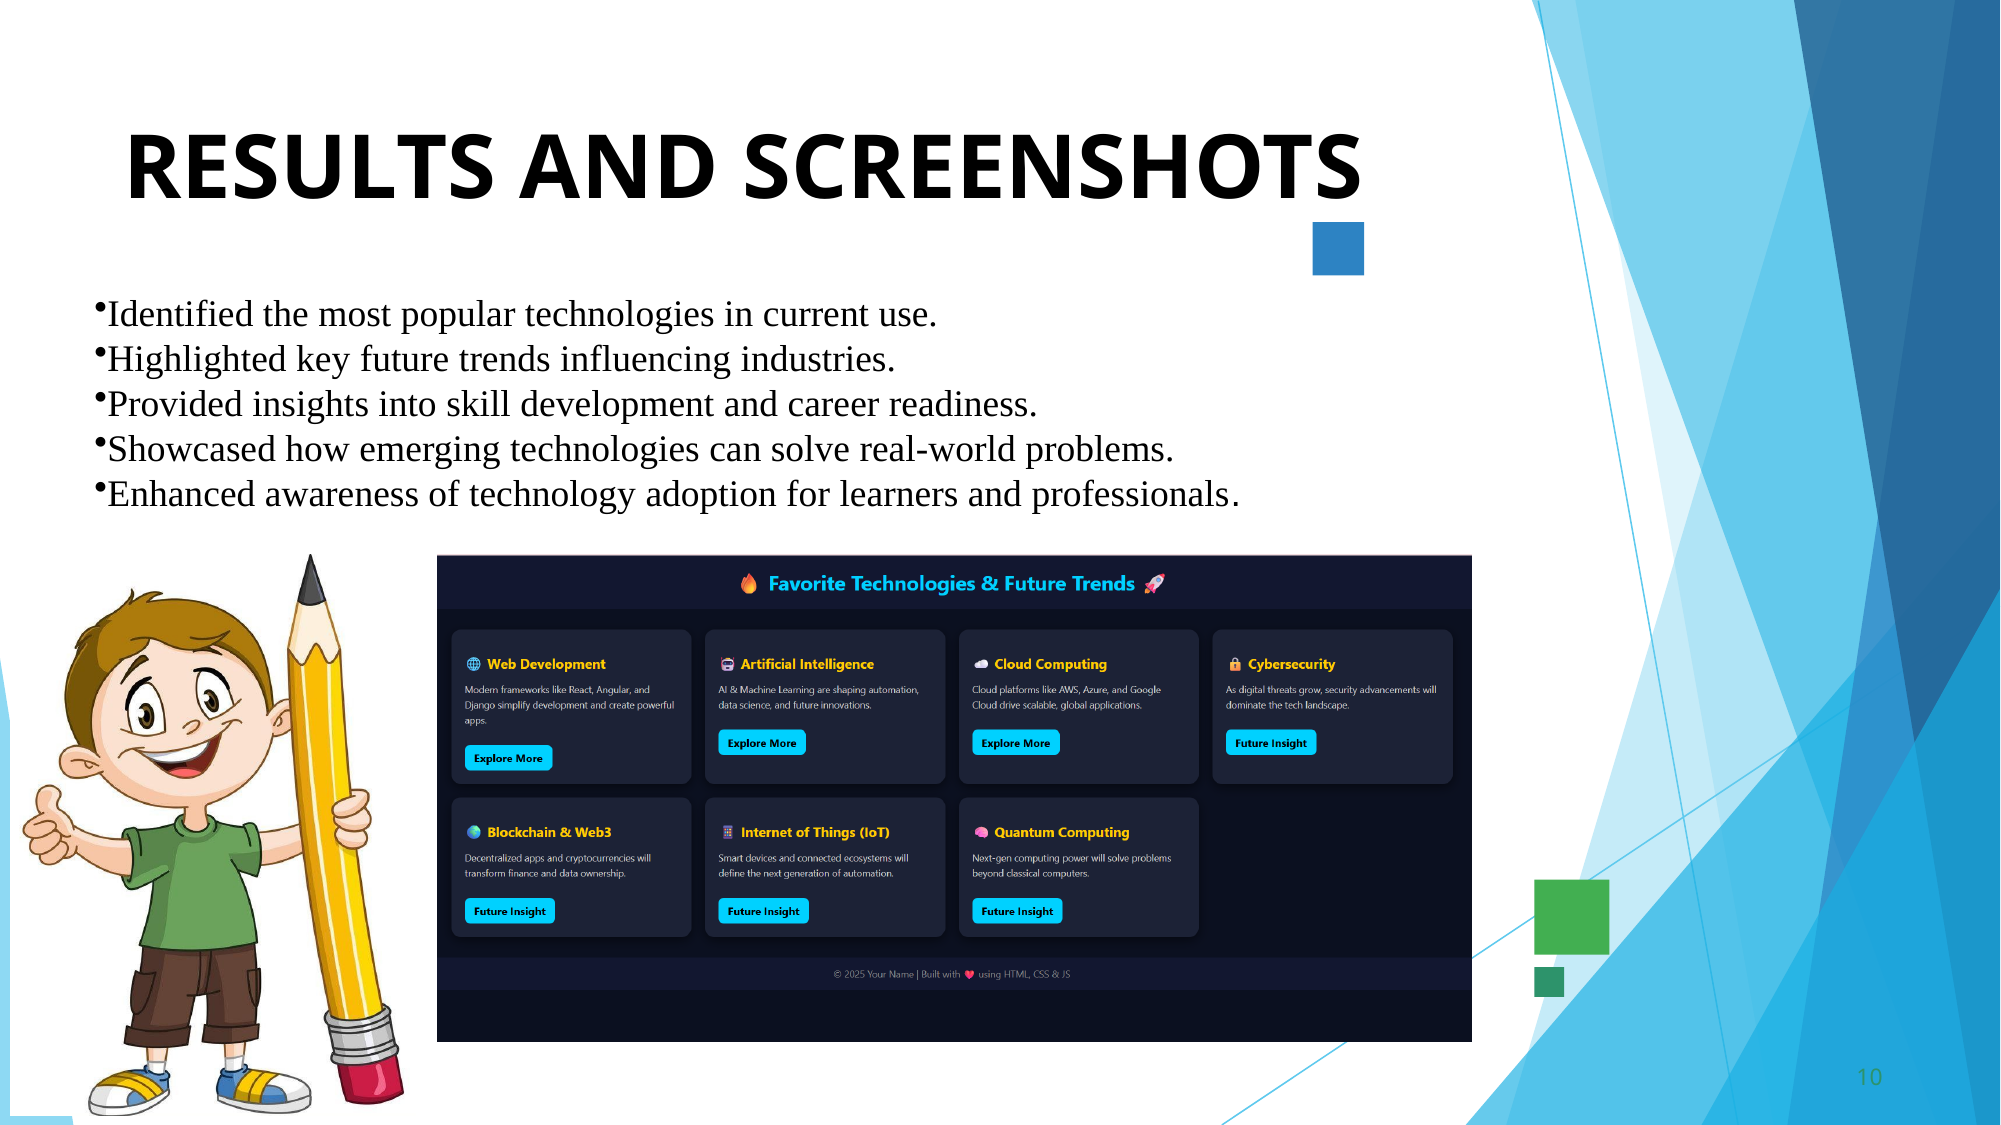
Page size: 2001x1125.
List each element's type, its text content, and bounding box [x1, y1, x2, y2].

text_box [1534, 879, 1610, 955]
picture [437, 554, 1472, 1043]
picture [10, 554, 416, 1116]
text_box 10 [1849, 1061, 1888, 1095]
text_box [1534, 967, 1565, 997]
text_box Identified the most popular technologies in current use. Highlighted key future trends influencing industries. Provided insights into skill development and career readiness. Showcased how emerging technologies can solve real-world problems. Enhanced awareness of technology adoption for learners and professionals. [79, 281, 1257, 567]
text_box [1257, 382, 1869, 540]
title RESULTS AND SCREENSHOTS [121, 107, 1513, 298]
